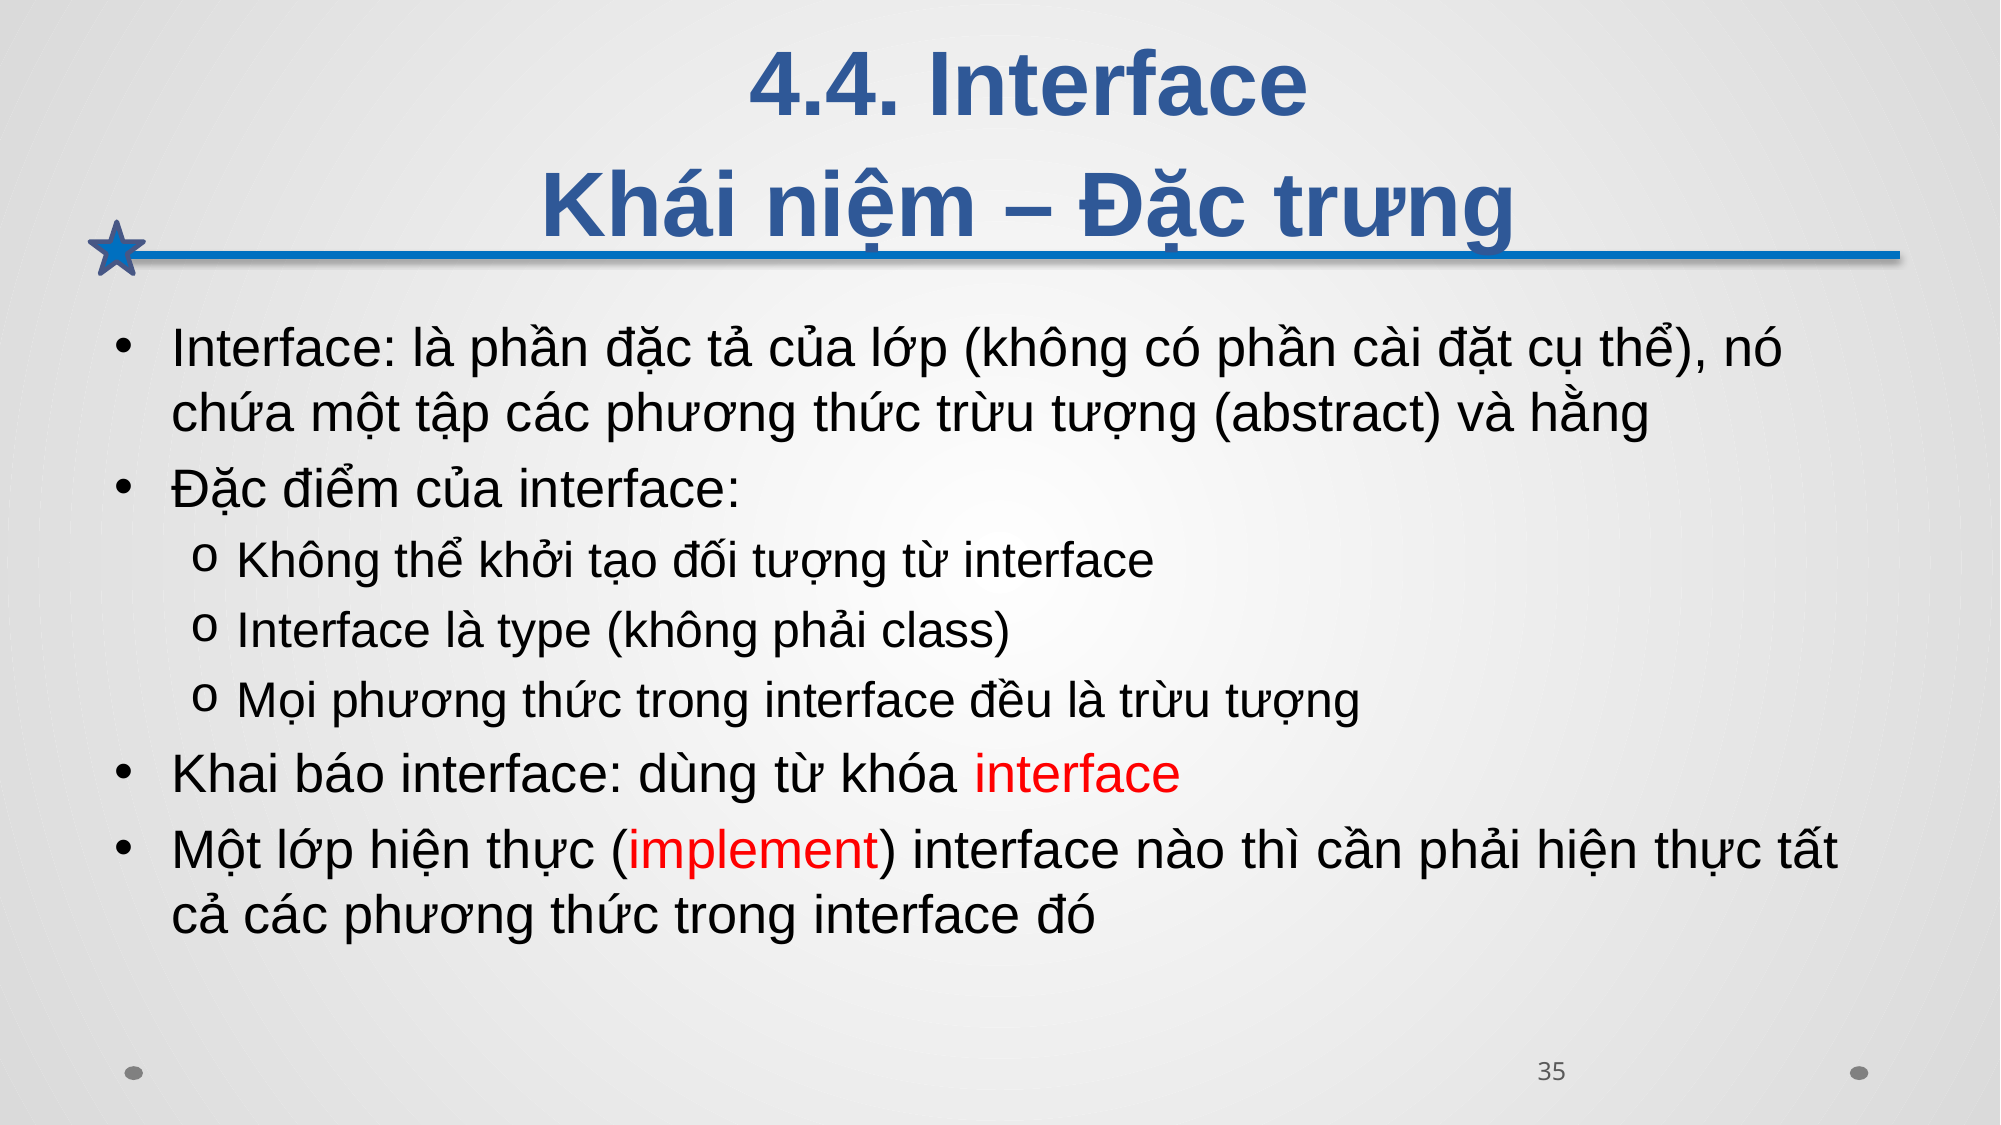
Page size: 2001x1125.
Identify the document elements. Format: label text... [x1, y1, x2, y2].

title 4.4. Interface Khái niệm – Đặc trưng [161, 28, 1897, 263]
list Interface: là phần đặc tả của lớp (không có phần cài đặt cụ thể), nó chứa một tập các phương thức trừu tượng (abstract) và hằng Đặc điểm của interface: Không thể khởi tạo đối tượng từ interface Interface là type (không phải class) Mọi phương thức trong interface đều là trừu tượng Khai báo interface: dùng từ khóa interface Một lớp hiện thực (implement) interface nào thì cần phải hiện thực tất cả các phương thức trong interface đó [99, 304, 1900, 1064]
slide_number 35 [1533, 1042, 2000, 1103]
